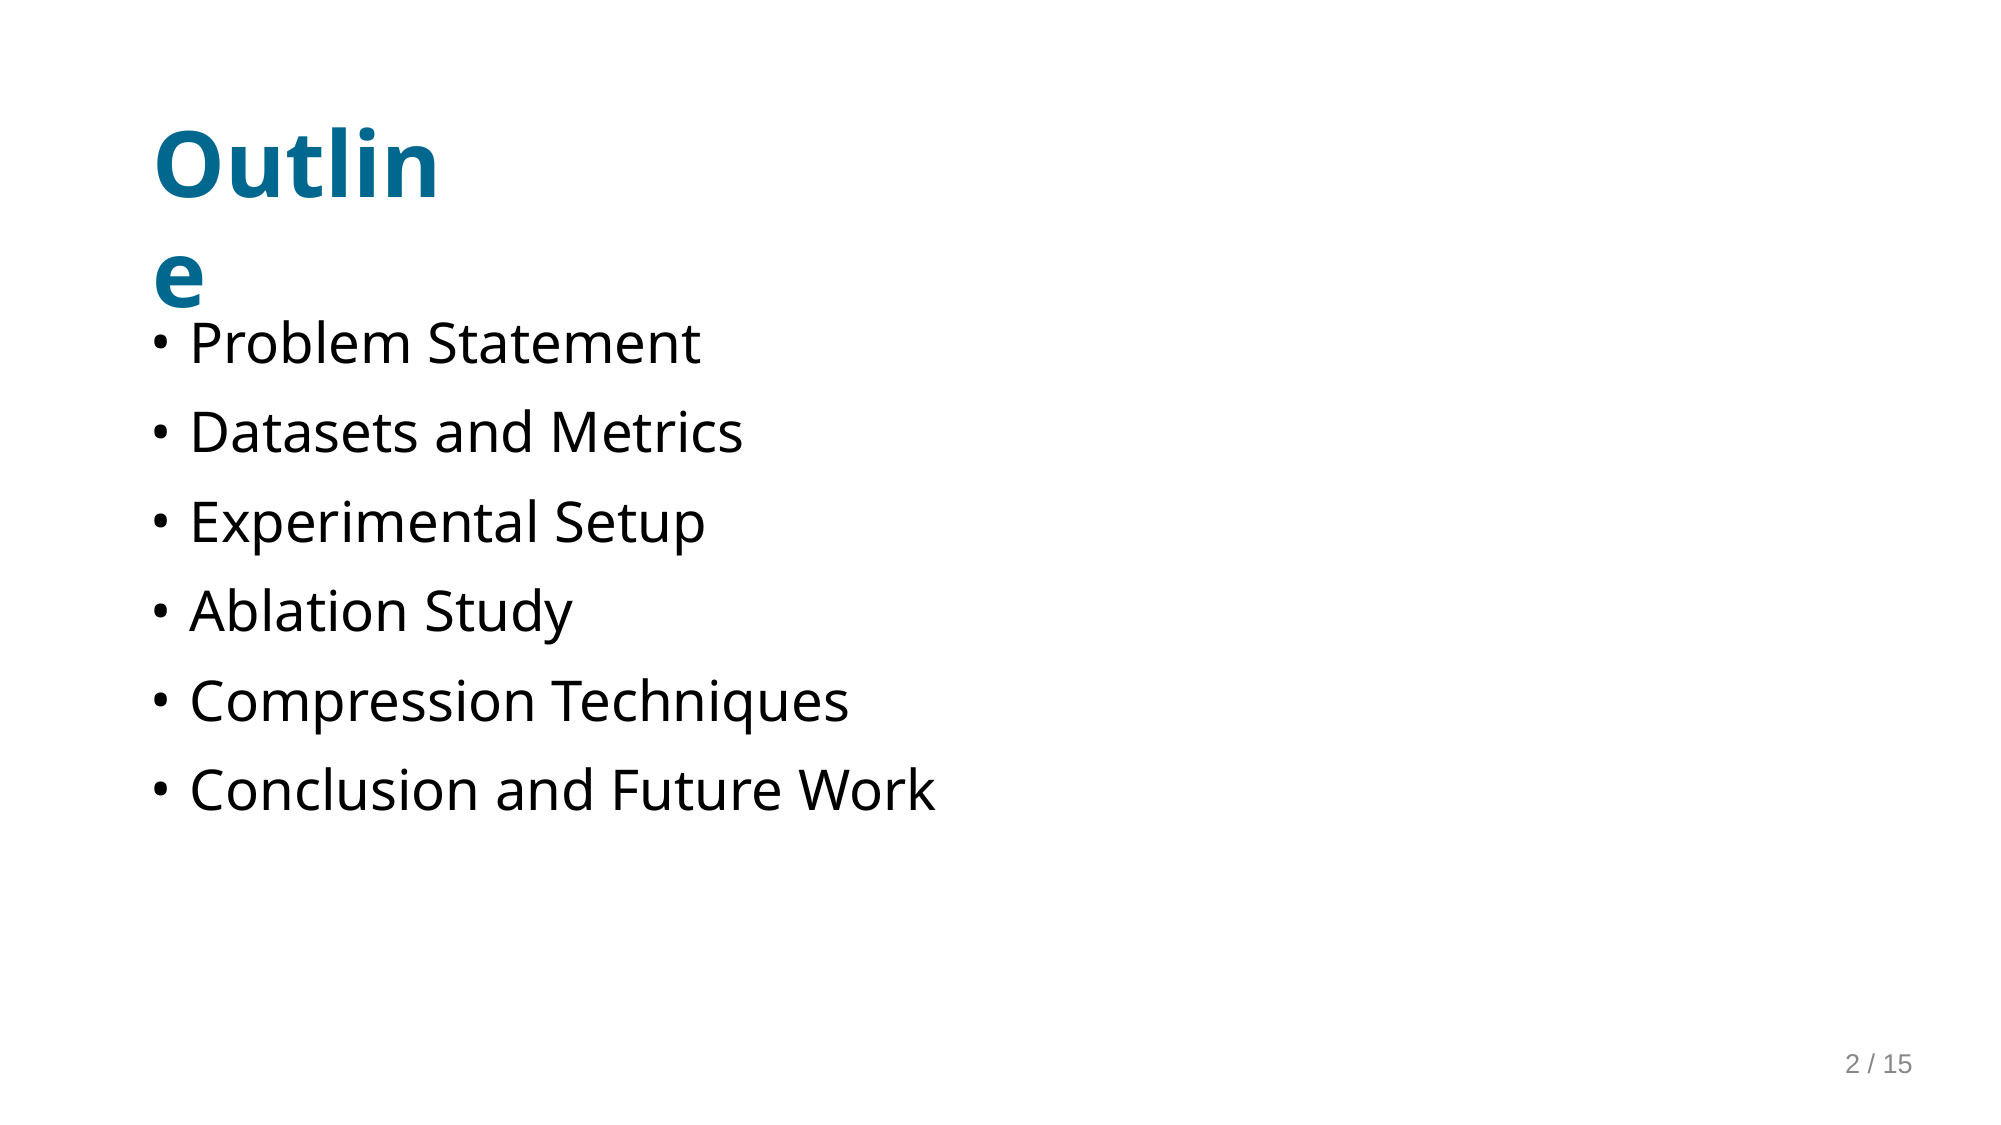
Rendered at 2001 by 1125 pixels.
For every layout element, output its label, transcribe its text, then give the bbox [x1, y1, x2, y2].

title Outline [150, 104, 472, 283]
slide_number ‹#› / 15 [1452, 1046, 1913, 1125]
text_box Problem Statement Datasets and Metrics Experimental Setup Ablation Study Compression Techniques Conclusion and Future Work [150, 283, 1004, 822]
